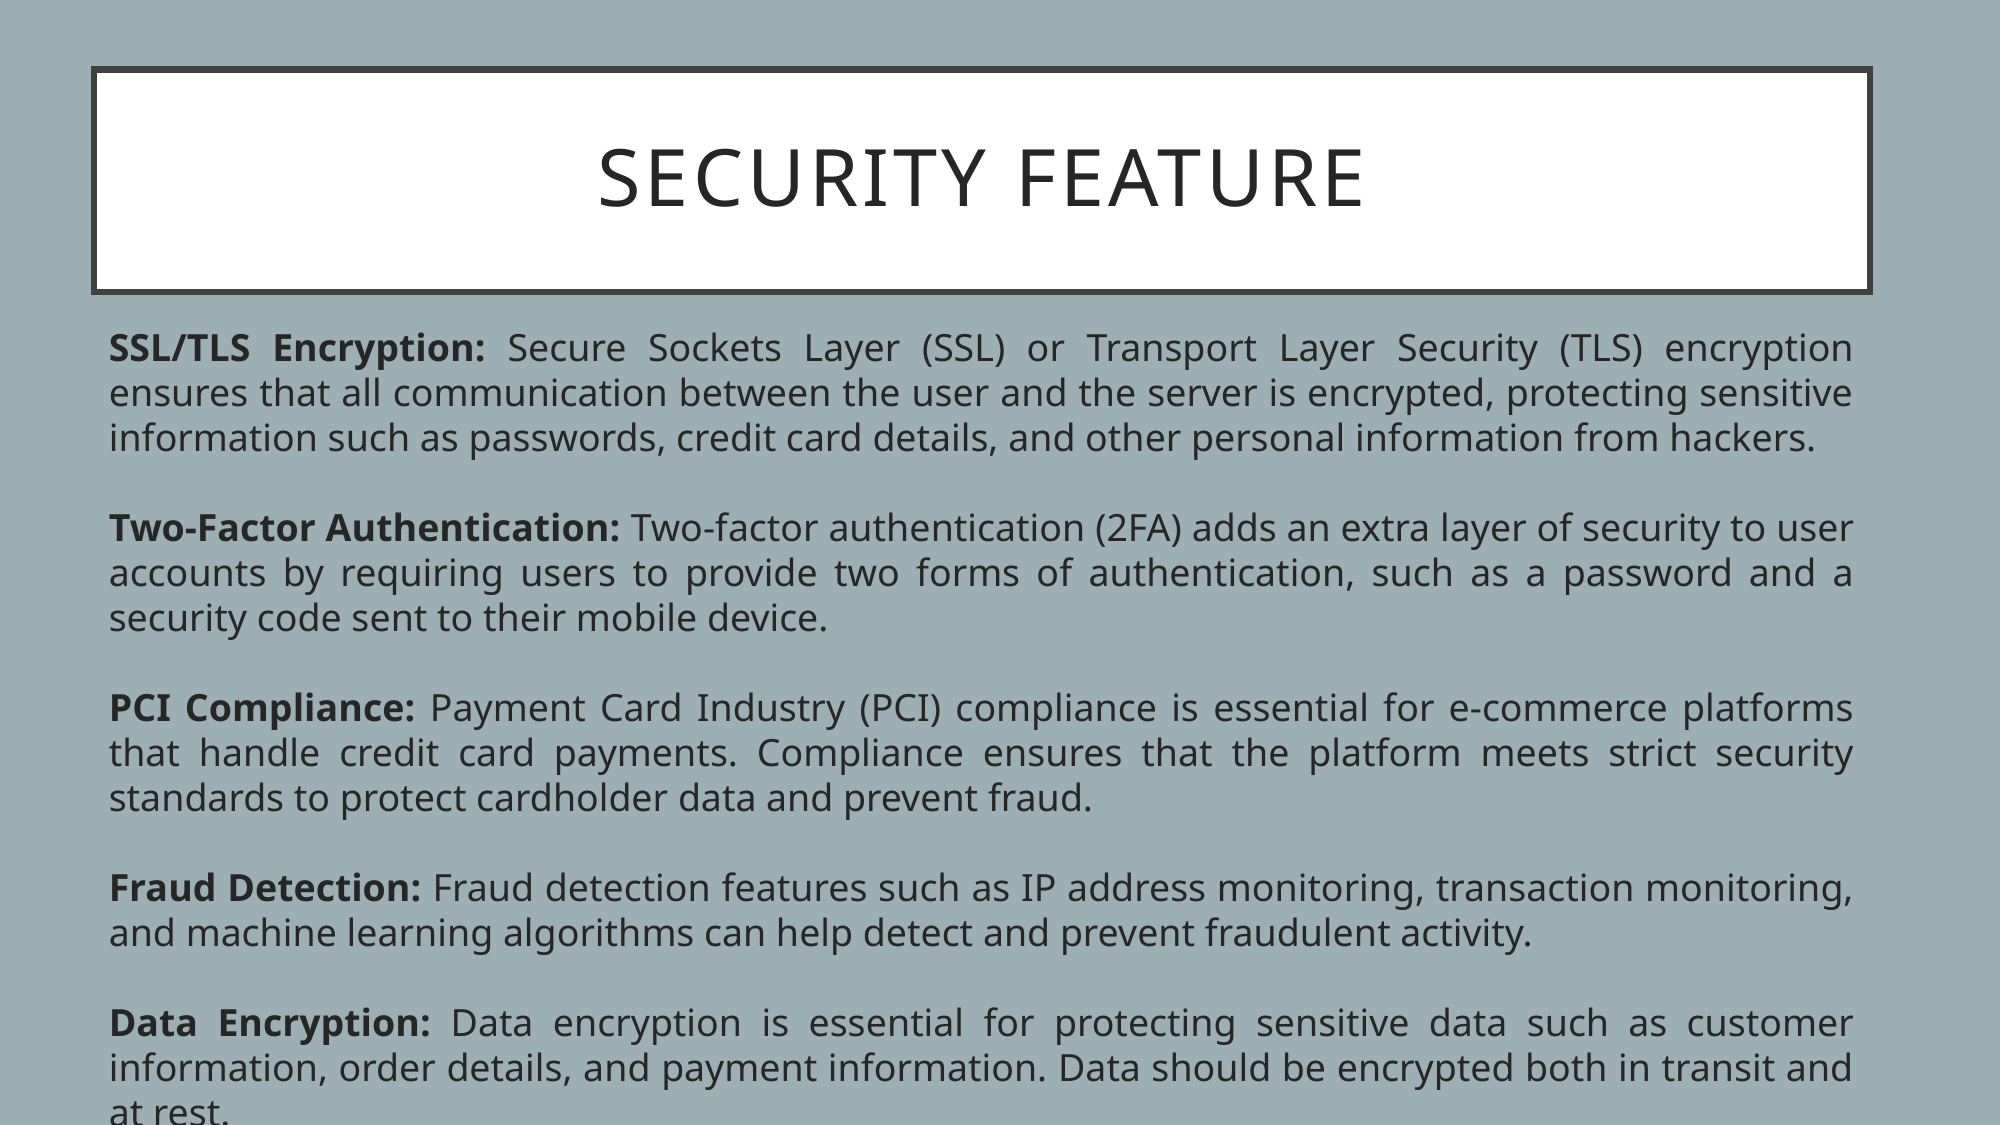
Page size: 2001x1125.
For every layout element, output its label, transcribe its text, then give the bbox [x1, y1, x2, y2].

text_box SSL/TLS Encryption: Secure Sockets Layer (SSL) or Transport Layer Security (TLS) encryption ensures that all communication between the user and the server is encrypted, protecting sensitive information such as passwords, credit card details, and other personal information from hackers. Two-Factor Authentication: Two-factor authentication (2FA) adds an extra layer of security to user accounts by requiring users to provide two forms of authentication, such as a password and a security code sent to their mobile device. PCI Compliance: Payment Card Industry (PCI) compliance is essential for e-commerce platforms that handle credit card payments. Compliance ensures that the platform meets strict security standards to protect cardholder data and prevent fraud. Fraud Detection: Fraud detection features such as IP address monitoring, transaction monitoring, and machine learning algorithms can help detect and prevent fraudulent activity. Data Encryption: Data encryption is essential for protecting sensitive data such as customer information, order details, and payment information. Data should be encrypted both in transit and at rest. [94, 317, 1870, 1125]
title Security feature [91, 66, 1873, 295]
